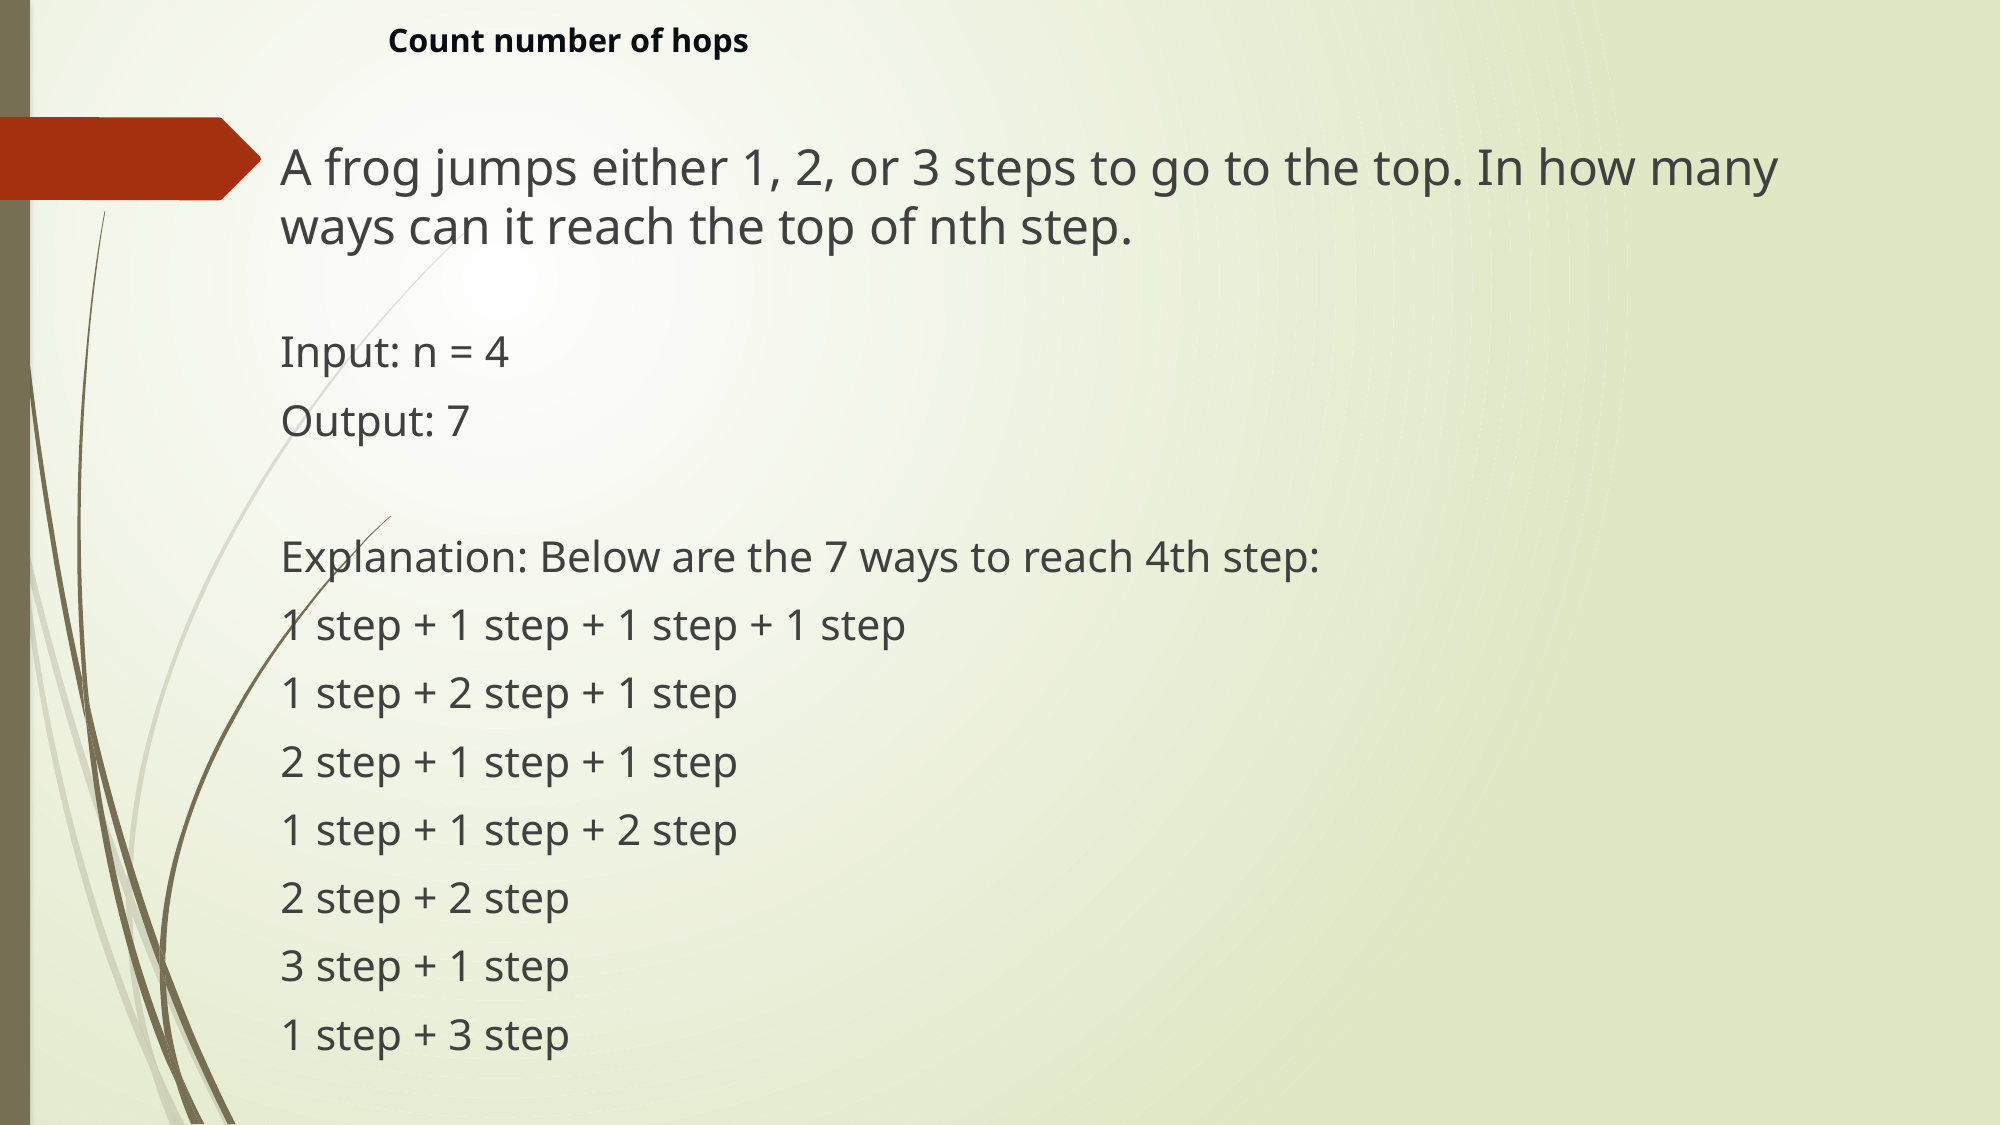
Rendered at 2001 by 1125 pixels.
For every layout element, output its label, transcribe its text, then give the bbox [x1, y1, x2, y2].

list A frog jumps either 1, 2, or 3 steps to go to the top. In how many ways can it reach the top of nth step. Input: n = 4 Output: 7 Explanation: Below are the 7 ways to reach 4th step: 1 step + 1 step + 1 step + 1 step 1 step + 2 step + 1 step 2 step + 1 step + 1 step 1 step + 1 step + 2 step 2 step + 2 step 3 step + 1 step 1 step + 3 step [265, 127, 1922, 1077]
title Count number of hops [372, 12, 1835, 105]
